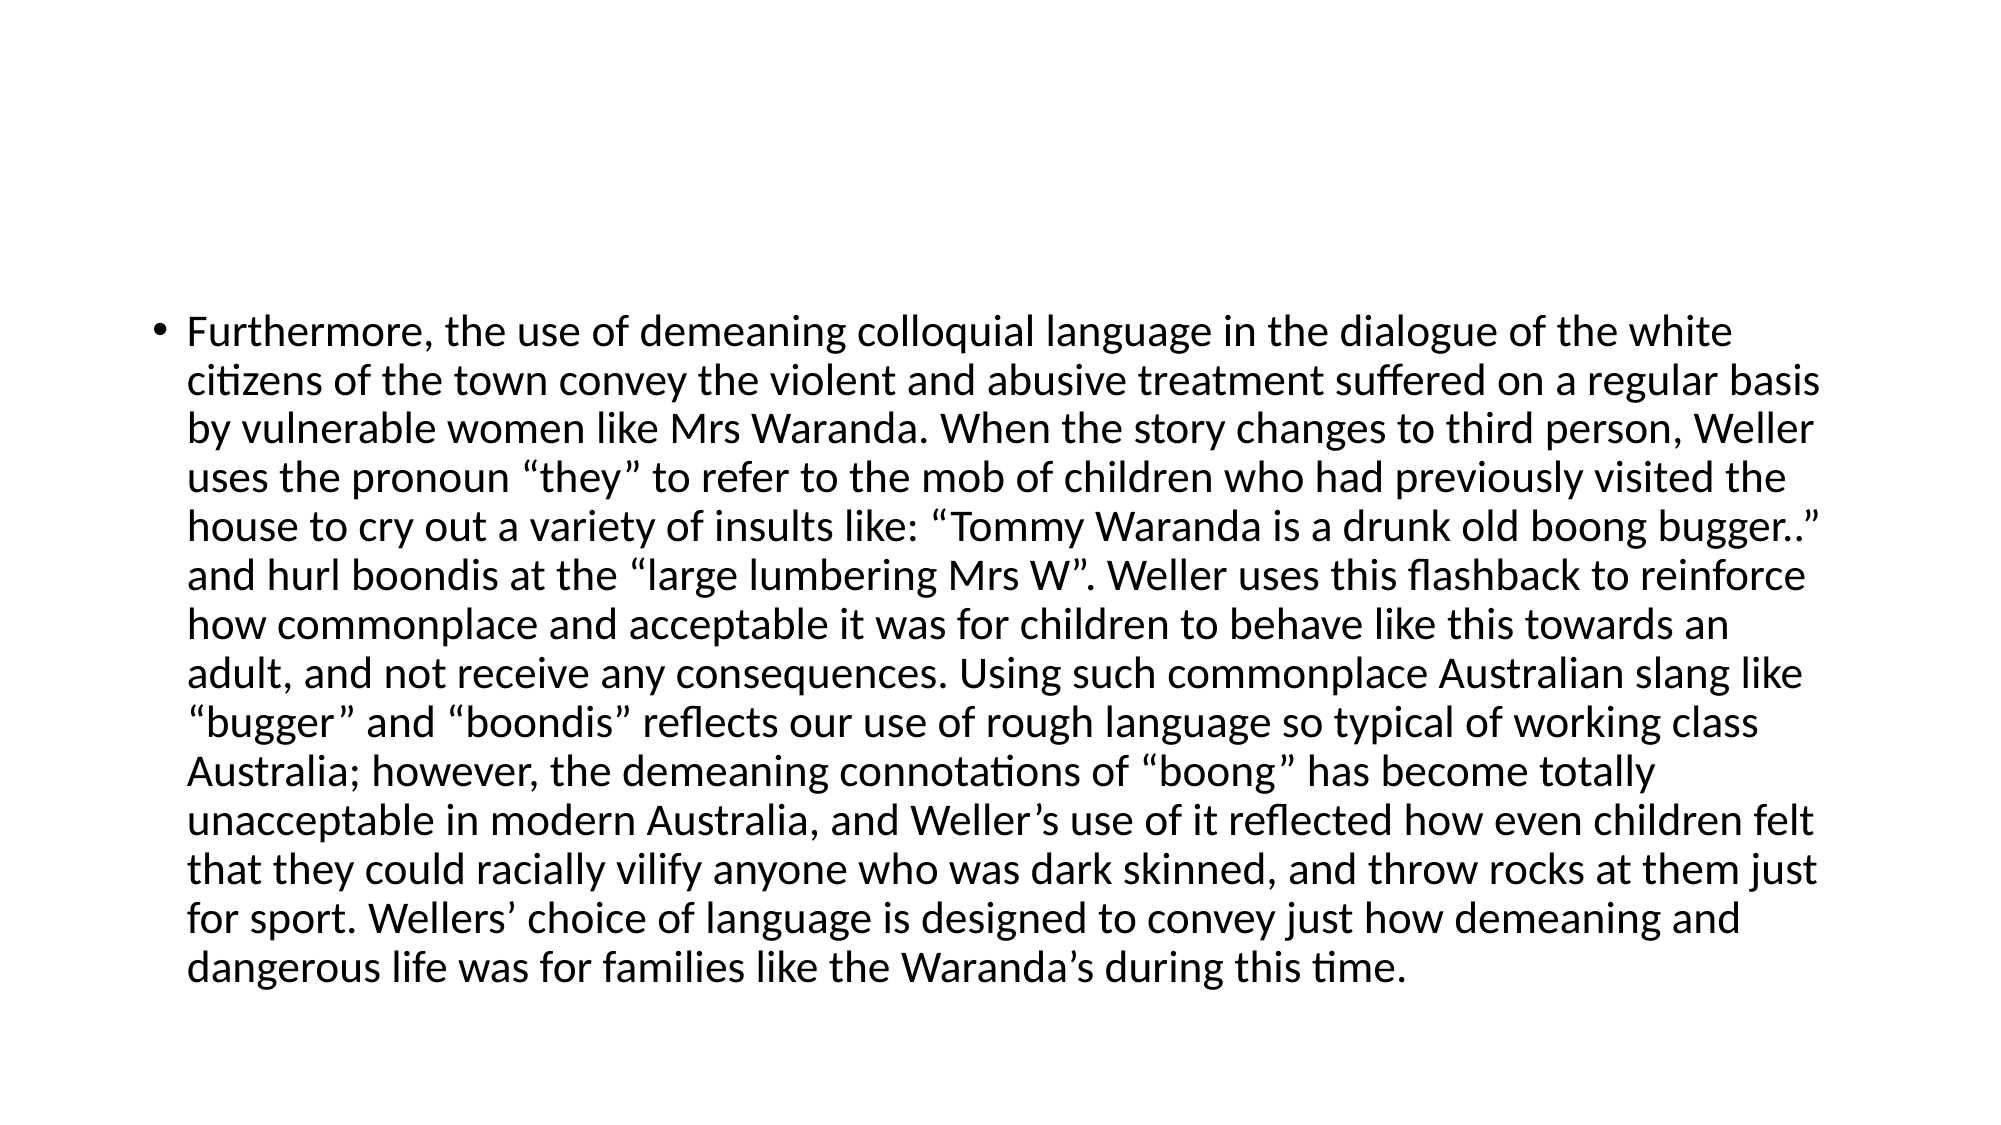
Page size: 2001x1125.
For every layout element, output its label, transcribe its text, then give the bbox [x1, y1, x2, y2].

list Furthermore, the use of demeaning colloquial language in the dialogue of the white citizens of the town convey the violent and abusive treatment suffered on a regular basis by vulnerable women like Mrs Waranda. When the story changes to third person, Weller uses the pronoun “they” to refer to the mob of children who had previously visited the house to cry out a variety of insults like: “Tommy Waranda is a drunk old boong bugger..” and hurl boondis at the “large lumbering Mrs W”. Weller uses this flashback to reinforce how commonplace and acceptable it was for children to behave like this towards an adult, and not receive any consequences. Using such commonplace Australian slang like “bugger” and “boondis” reflects our use of rough language so typical of working class Australia; however, the demeaning connotations of “boong” has become totally unacceptable in modern Australia, and Weller’s use of it reflected how even children felt that they could racially vilify anyone who was dark skinned, and throw rocks at them just for sport. Wellers’ choice of language is designed to convey just how demeaning and dangerous life was for families like the Waranda’s during this time. [137, 299, 1863, 1014]
